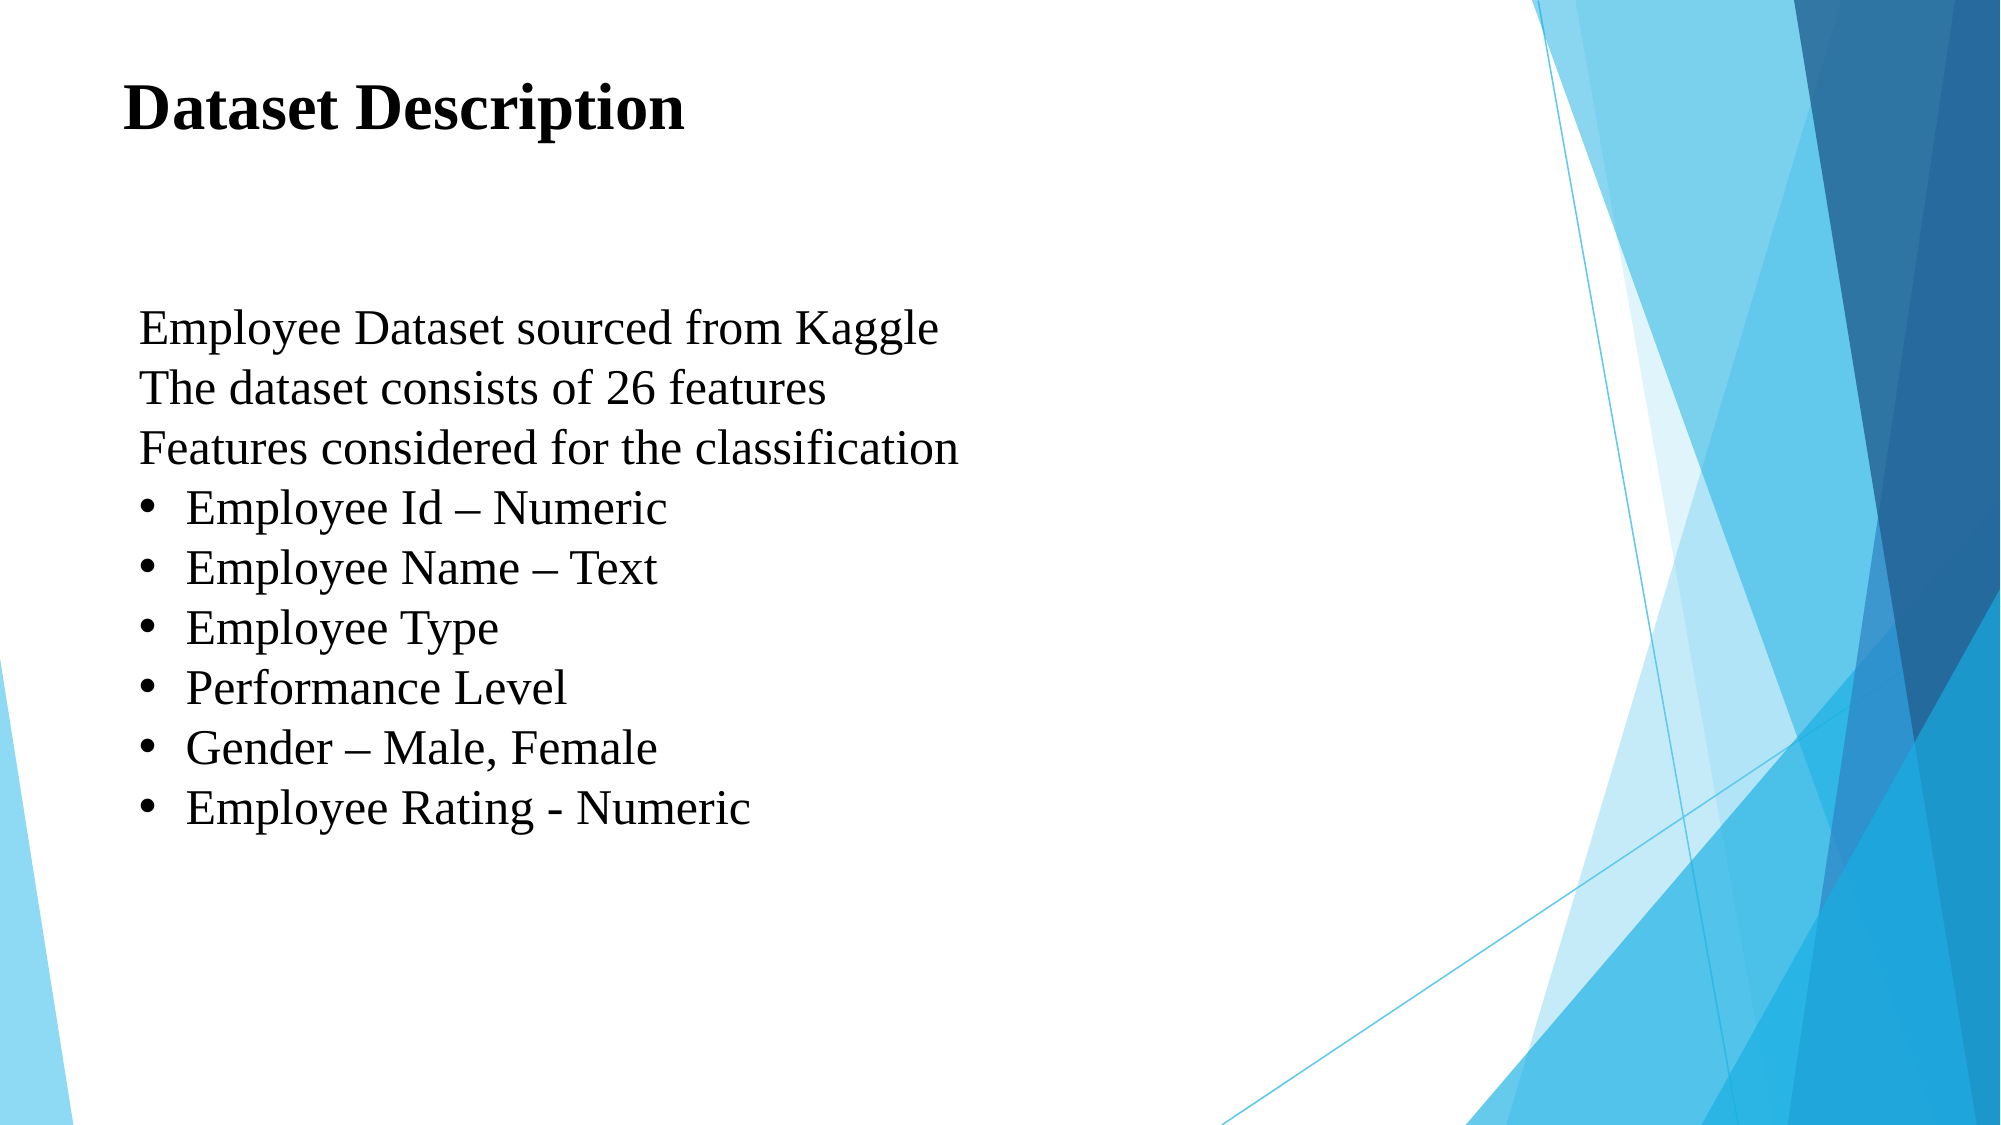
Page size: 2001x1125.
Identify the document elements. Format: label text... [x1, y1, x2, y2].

text_box Employee Dataset sourced from Kaggle The dataset consists of 26 features Features considered for the classification Employee Id – Numeric Employee Name – Text Employee Type Performance Level Gender – Male, Female Employee Rating - Numeric [123, 287, 1300, 888]
title Dataset Description [123, 63, 1877, 144]
